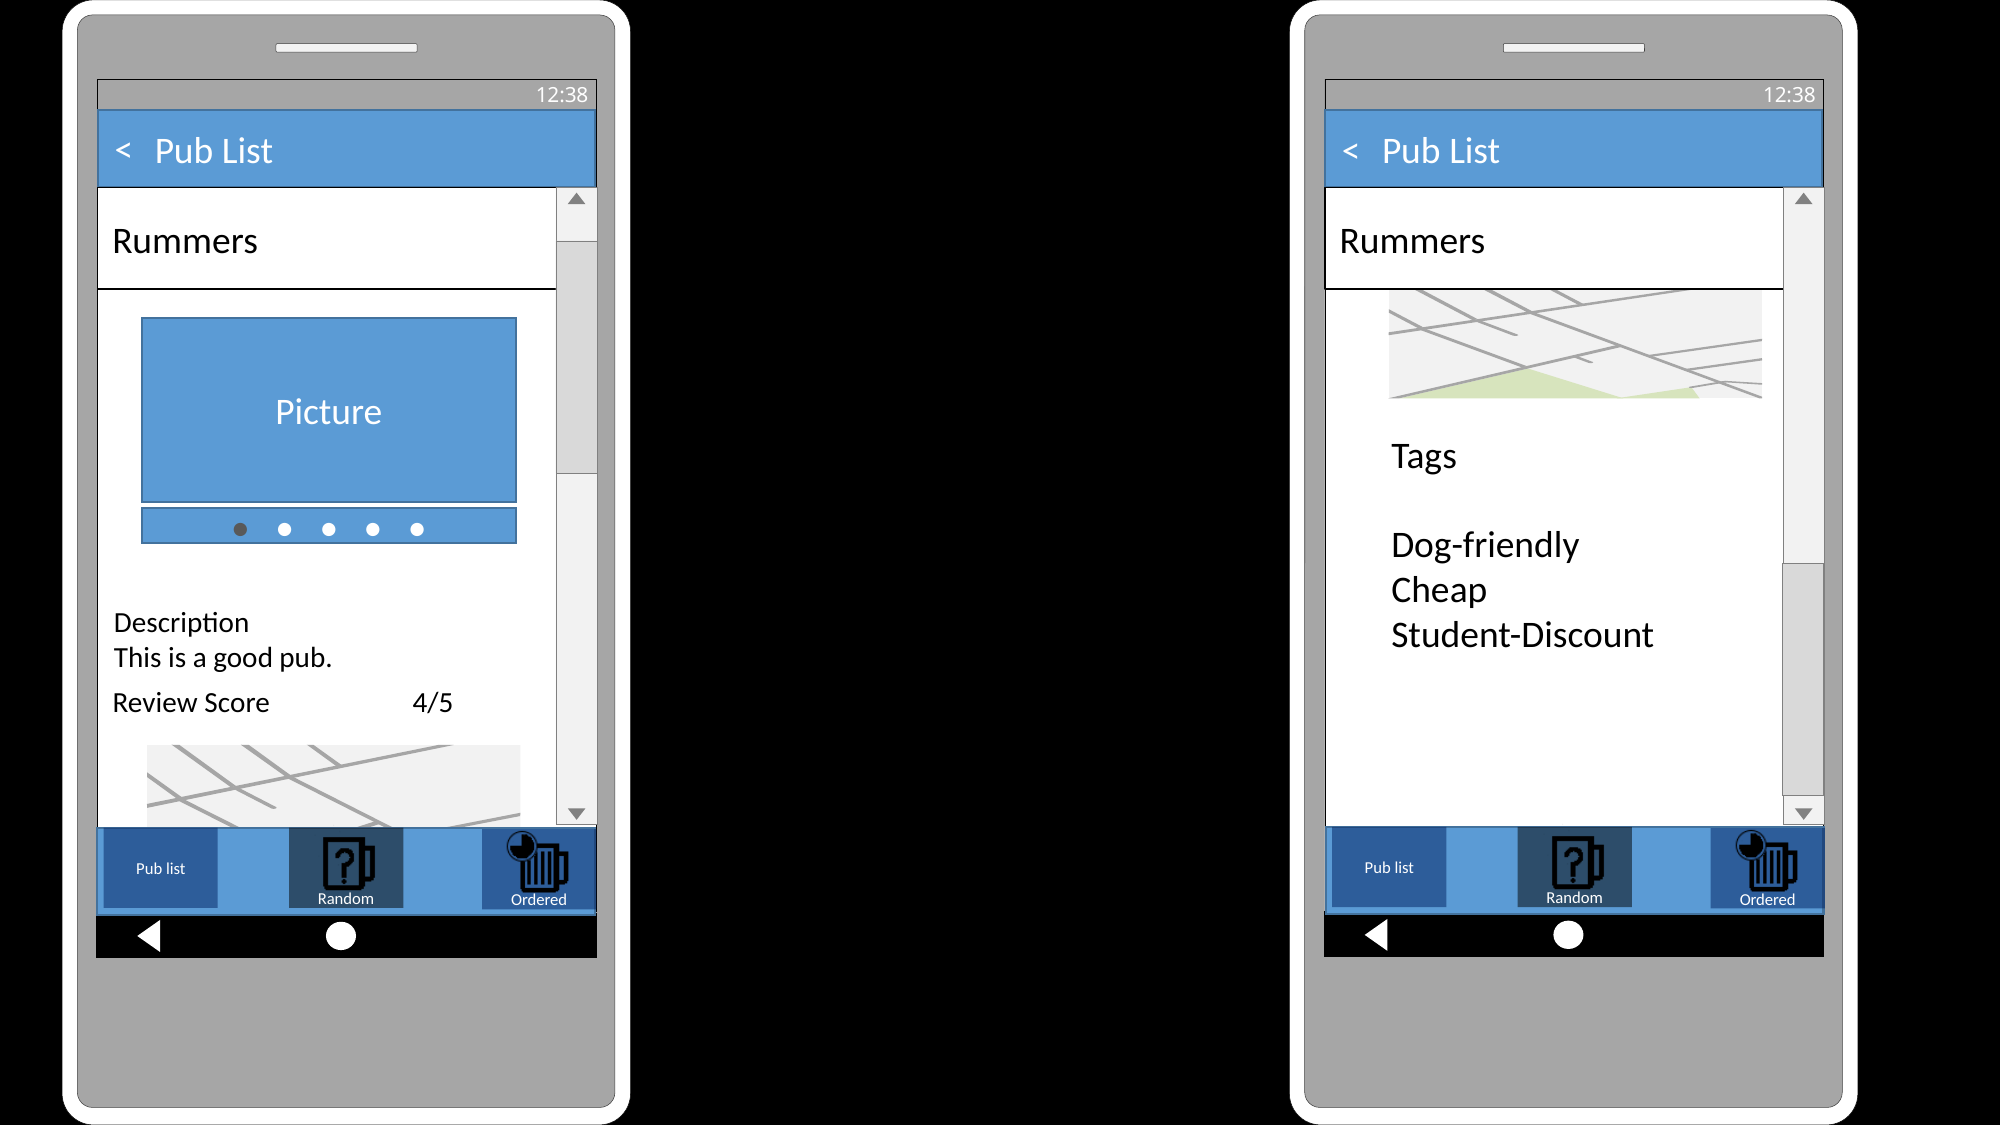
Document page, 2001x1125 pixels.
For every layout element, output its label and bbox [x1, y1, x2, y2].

text_box [0, 0, 62, 1125]
text_box [97, 815, 597, 916]
text_box [1289, 0, 1858, 1125]
text_box [555, 187, 597, 815]
text_box [1858, 0, 2000, 1125]
text_box [1324, 912, 1824, 1059]
text_box [1325, 814, 1825, 915]
text_box [631, 0, 1289, 1125]
text_box [62, 0, 631, 1125]
text_box [97, 916, 596, 1060]
picture [1387, 288, 1763, 399]
picture [146, 744, 521, 815]
text_box [1783, 187, 1825, 814]
